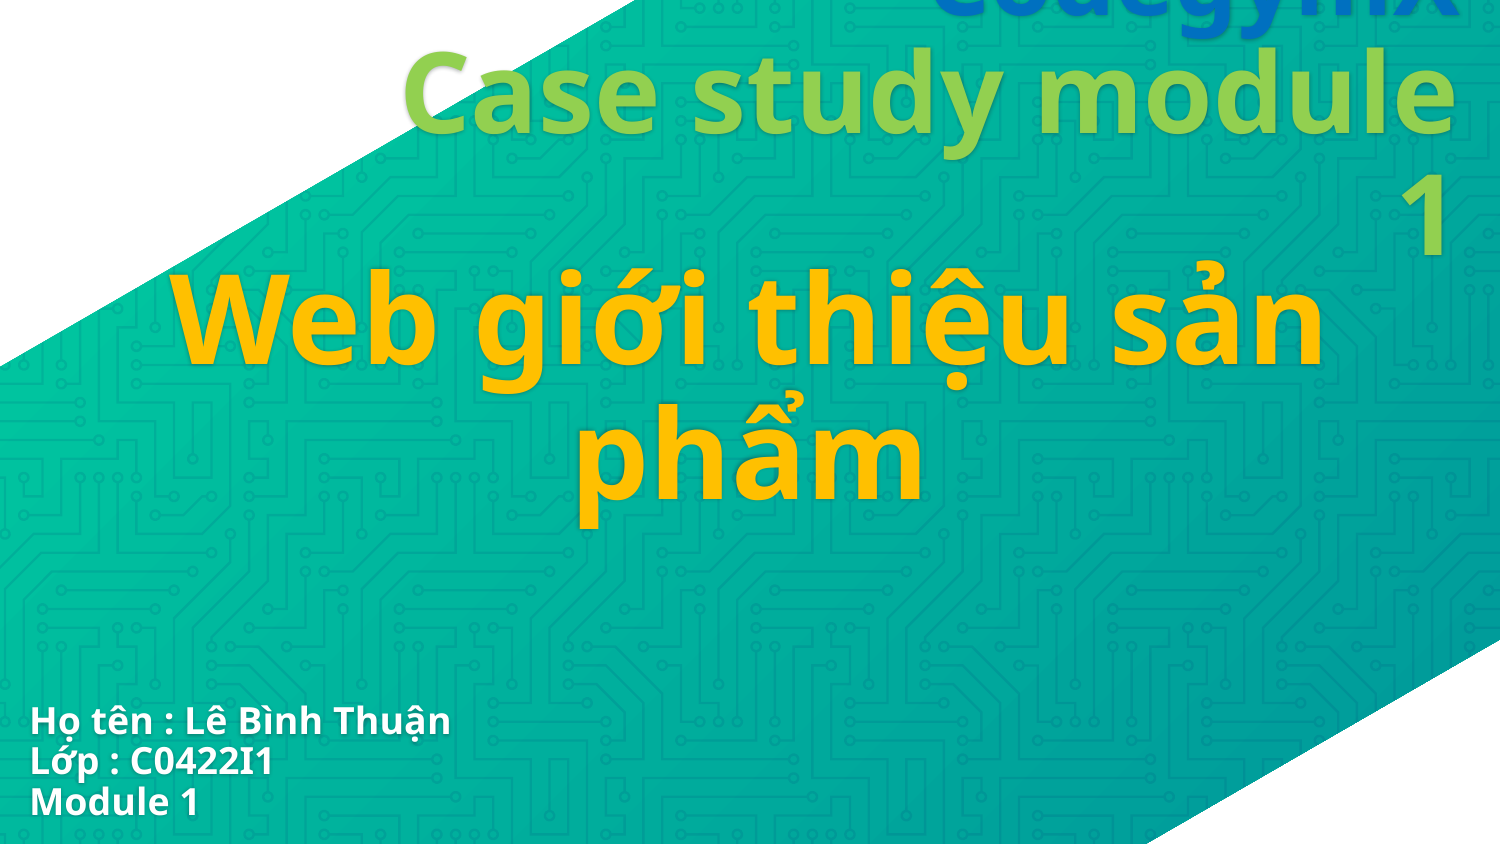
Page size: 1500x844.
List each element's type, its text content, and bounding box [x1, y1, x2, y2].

text_box Web giới thiệu sản phẩm [0, 332, 1500, 527]
text_box Họ tên : Lê Bình Thuận Lớp : C0422I1 Module 1 [29, 675, 1091, 824]
title CodegymX Case study module 1 [398, 0, 1461, 280]
